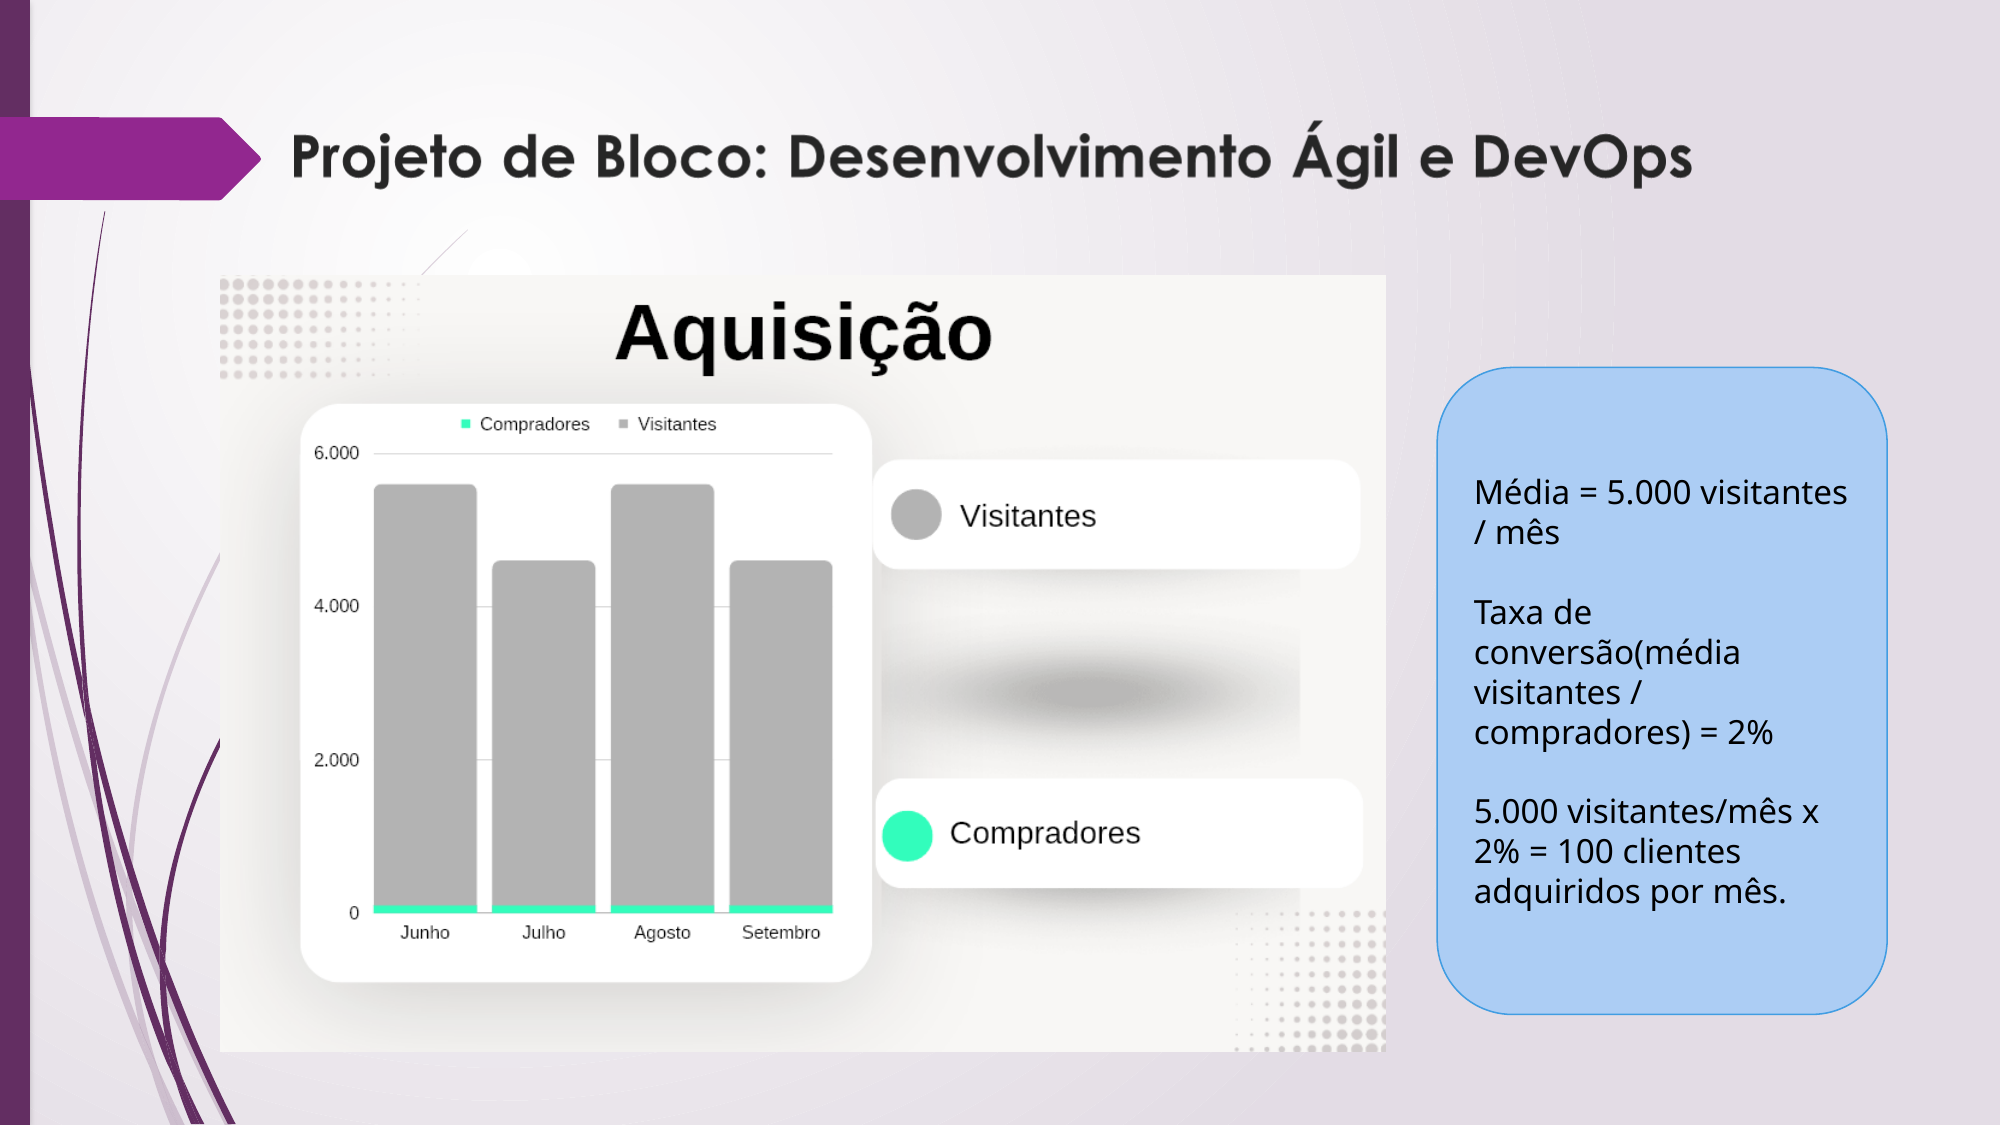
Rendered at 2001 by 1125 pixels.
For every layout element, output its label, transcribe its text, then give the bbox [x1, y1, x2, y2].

text_box Média = 5.000 visitantes / mês Taxa de conversão(média visitantes / compradores) = 2% 5.000 visitantes/mês x 2% = 100 clientes adquiridos por mês. [1436, 366, 1888, 1016]
picture [219, 275, 1386, 1052]
picture [254, 100, 1730, 226]
